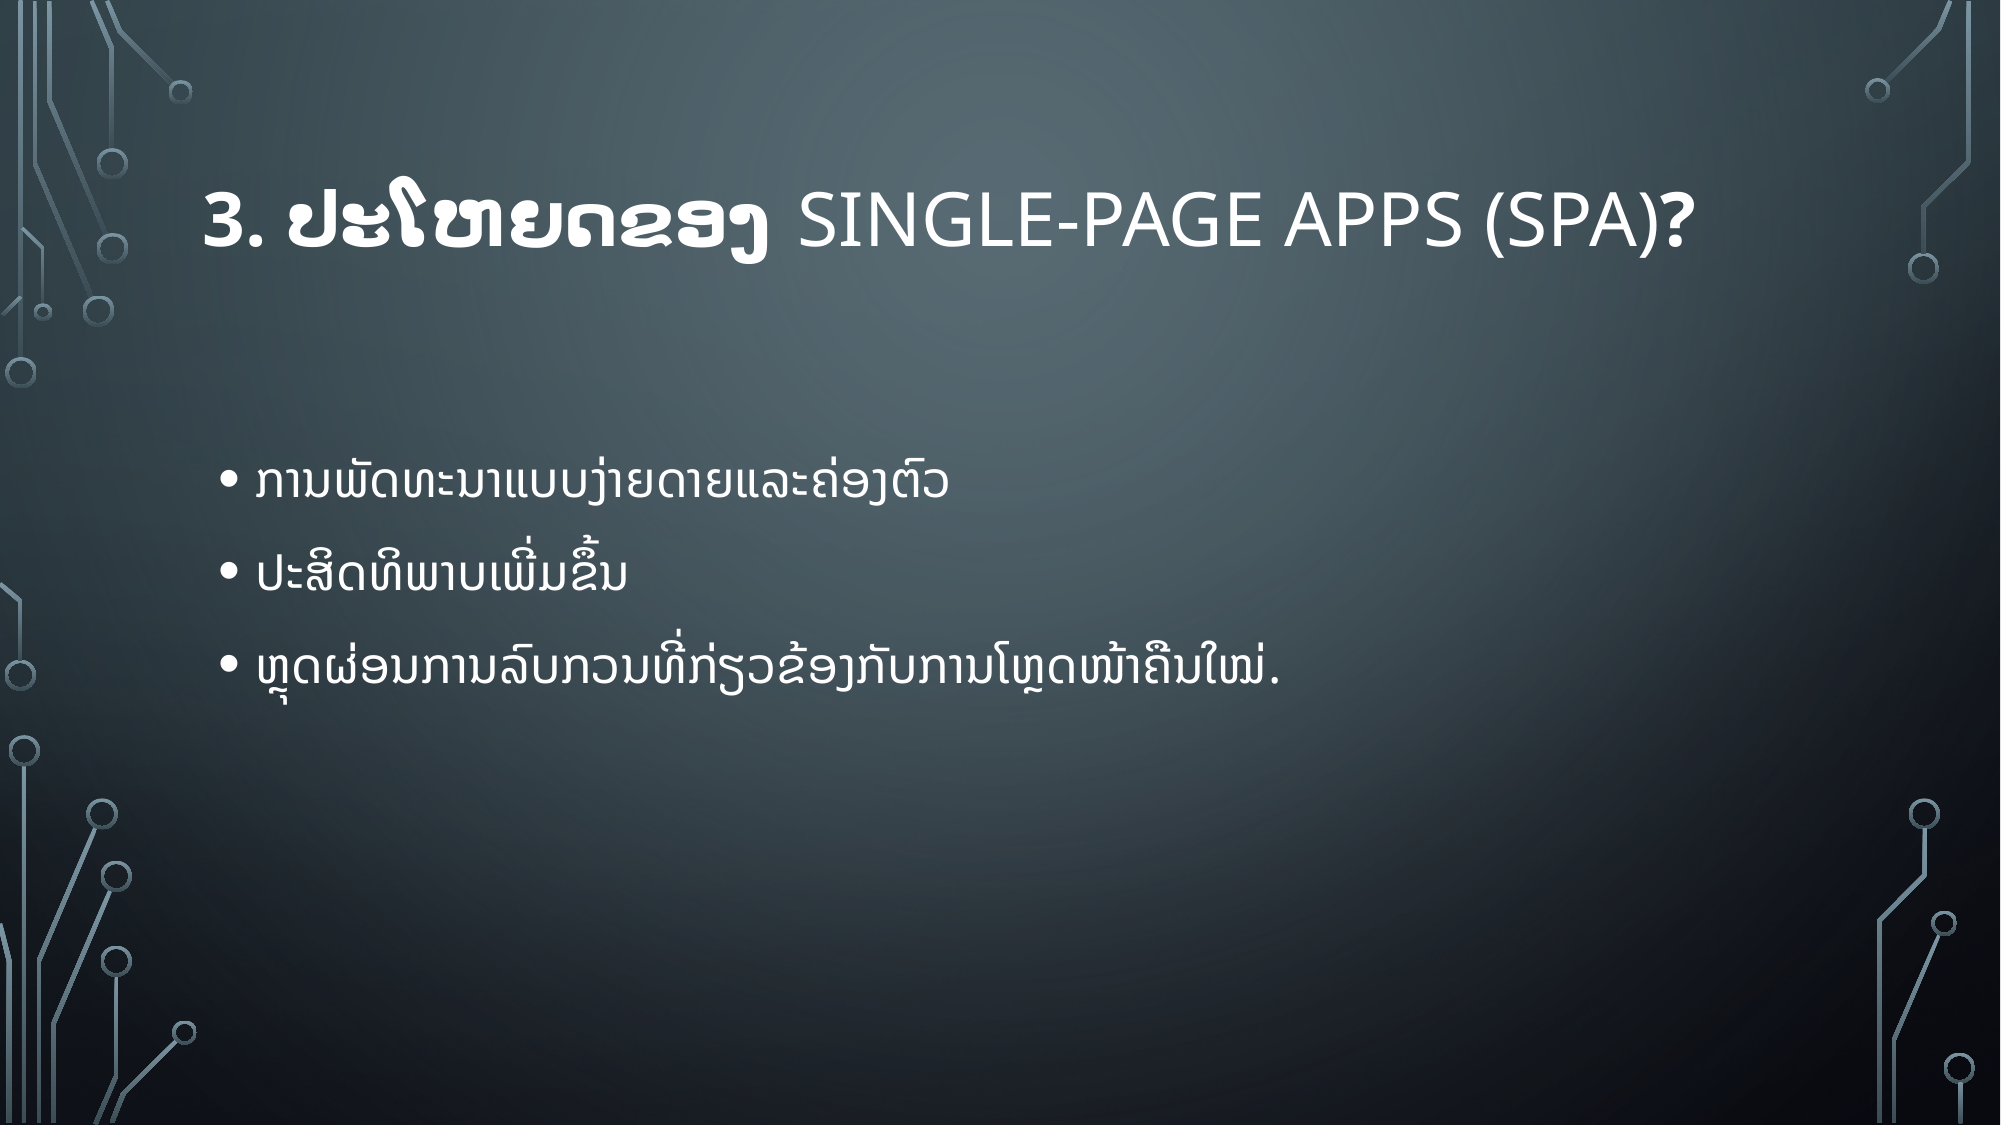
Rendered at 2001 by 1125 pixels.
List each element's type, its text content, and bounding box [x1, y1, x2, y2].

list ການ​ພັດ​ທະ​ນາ​ແບບ​ງ່າຍ​ດາຍ​ແລະ​ຄ່ອງ​ຕົວ​ ປະສິດທິພາບເພີ່ມຂຶ້ນ ຫຼຸດຜ່ອນການລົບກວນທີ່ກ່ຽວຂ້ອງກັບການໂຫຼດໜ້າຄືນໃໝ່. [203, 428, 1829, 1009]
title 3. ປະໂຫຍດຂອງ Single-page apps (SPA)? [187, 101, 1813, 344]
